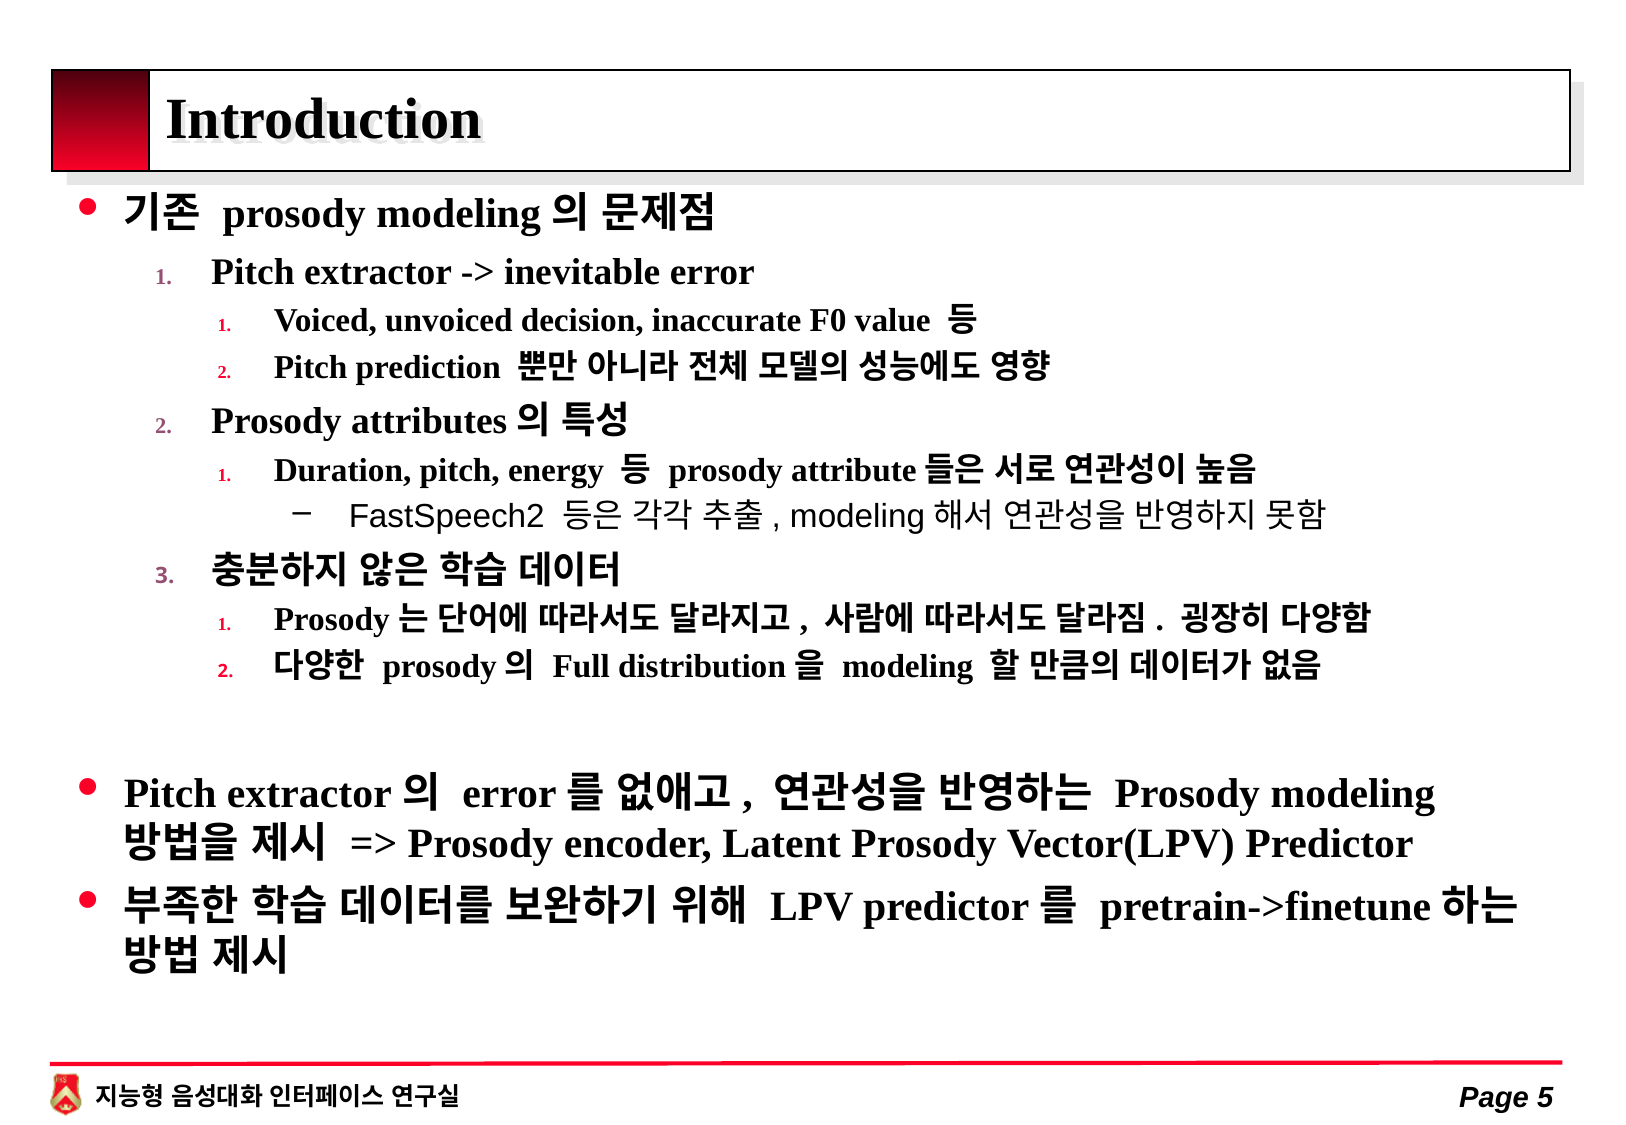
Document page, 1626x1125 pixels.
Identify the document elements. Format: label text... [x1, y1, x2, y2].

title Introduction [149, 65, 1576, 178]
slide_number Page 5 [1393, 1070, 1569, 1121]
list 기존 prosody modeling의 문제점 Pitch extractor -> inevitable error Voiced, unvoiced decision, inaccurate F0 value 등 Pitch prediction 뿐만 아니라 전체 모델의 성능에도 영향 Prosody attributes의 특성 Duration, pitch, energy 등 prosody attribute들은 서로 연관성이 높음 FastSpeech2 등은 각각 추출, modeling해서 연관성을 반영하지 못함 충분하지 않은 학습 데이터 Prosody는 단어에 따라서도 달라지고, 사람에 따라서도 달라짐. 굉장히 다양함 다양한 prosody의 Full distribution을 modeling 할 만큼의 데이터가 없음 Pitch extractor의 error를 없애고, 연관성을 반영하는 Prosody modeling 방법을 제시 => Prosody encoder, Latent Prosody Vector(LPV) Predictor 부족한 학습 데이터를 보완하기 위해 LPV predictor를 pretrain->finetune하는 방법 제시 [61, 178, 1581, 1041]
picture [48, 1068, 86, 1119]
